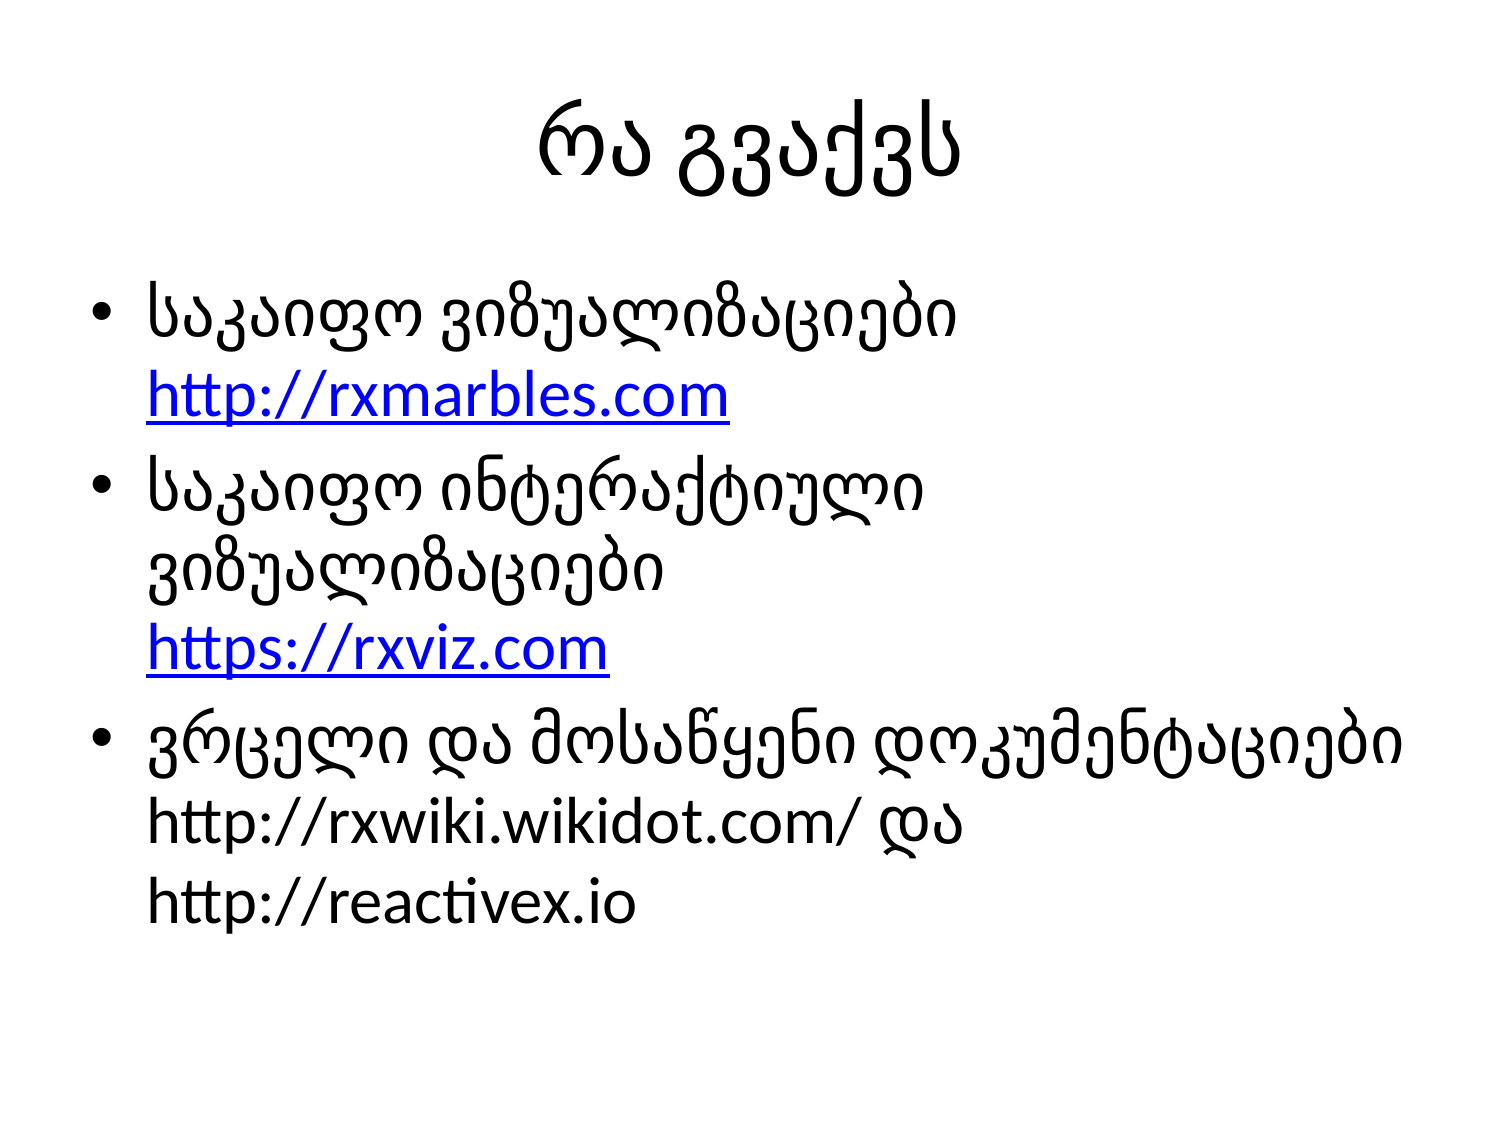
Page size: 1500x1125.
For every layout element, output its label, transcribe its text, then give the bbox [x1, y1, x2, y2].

title რა გვაქვს [75, 45, 1425, 233]
list საკაიფო ვიზუალიზაციები http://rxmarbles.com საკაიფო ინტერაქტიული ვიზუალიზაციები https://rxviz.com ვრცელი და მოსაწყენი დოკუმენტაციები http://rxwiki.wikidot.com/ და http://reactivex.io [75, 262, 1425, 1005]
